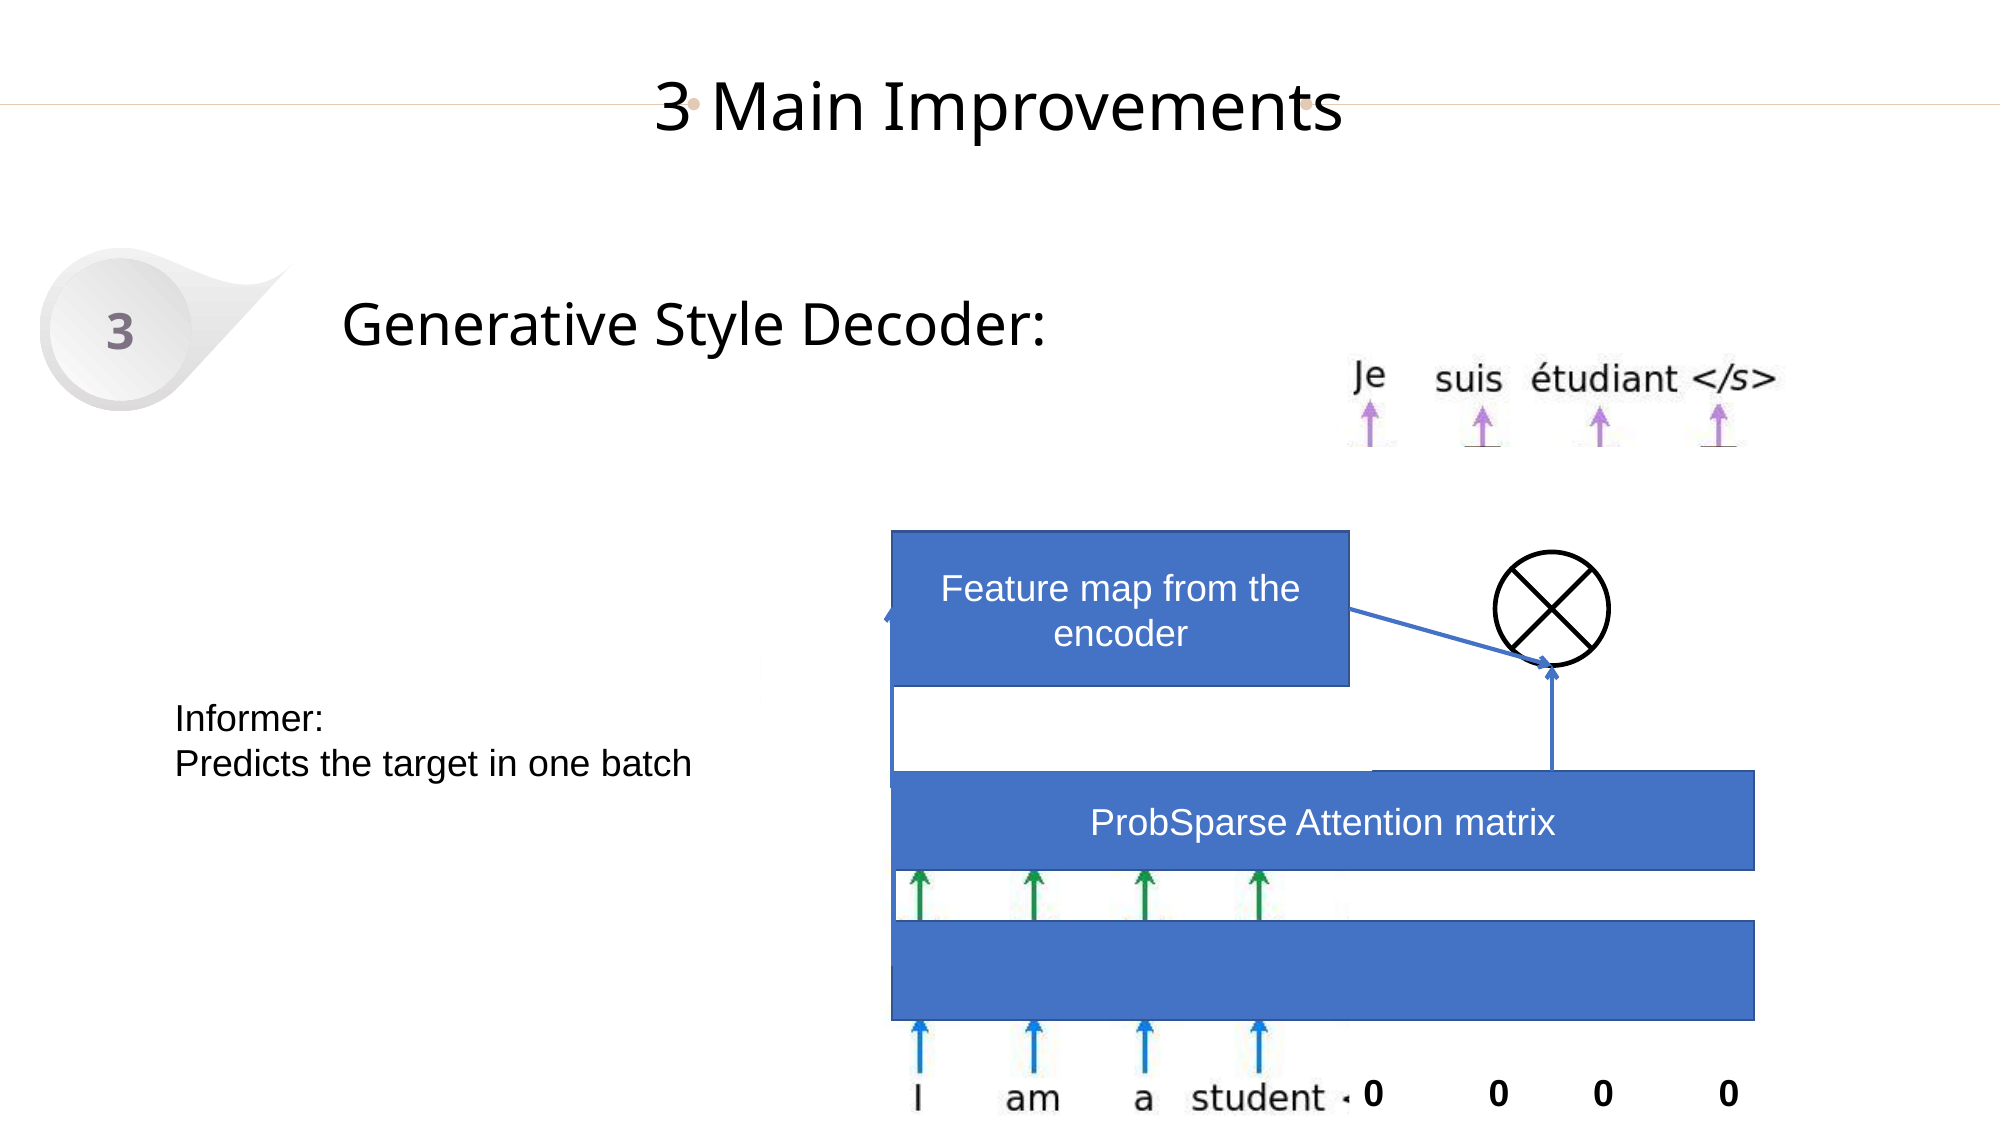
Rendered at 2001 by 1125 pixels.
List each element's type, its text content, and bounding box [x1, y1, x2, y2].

text_box Generative Style Decoder: [326, 279, 1062, 364]
text_box Informer: Predicts the target in one batch [159, 686, 708, 791]
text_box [30, 242, 292, 420]
text_box 3 Main Improvements [640, 56, 1360, 152]
picture [760, 353, 1801, 1125]
